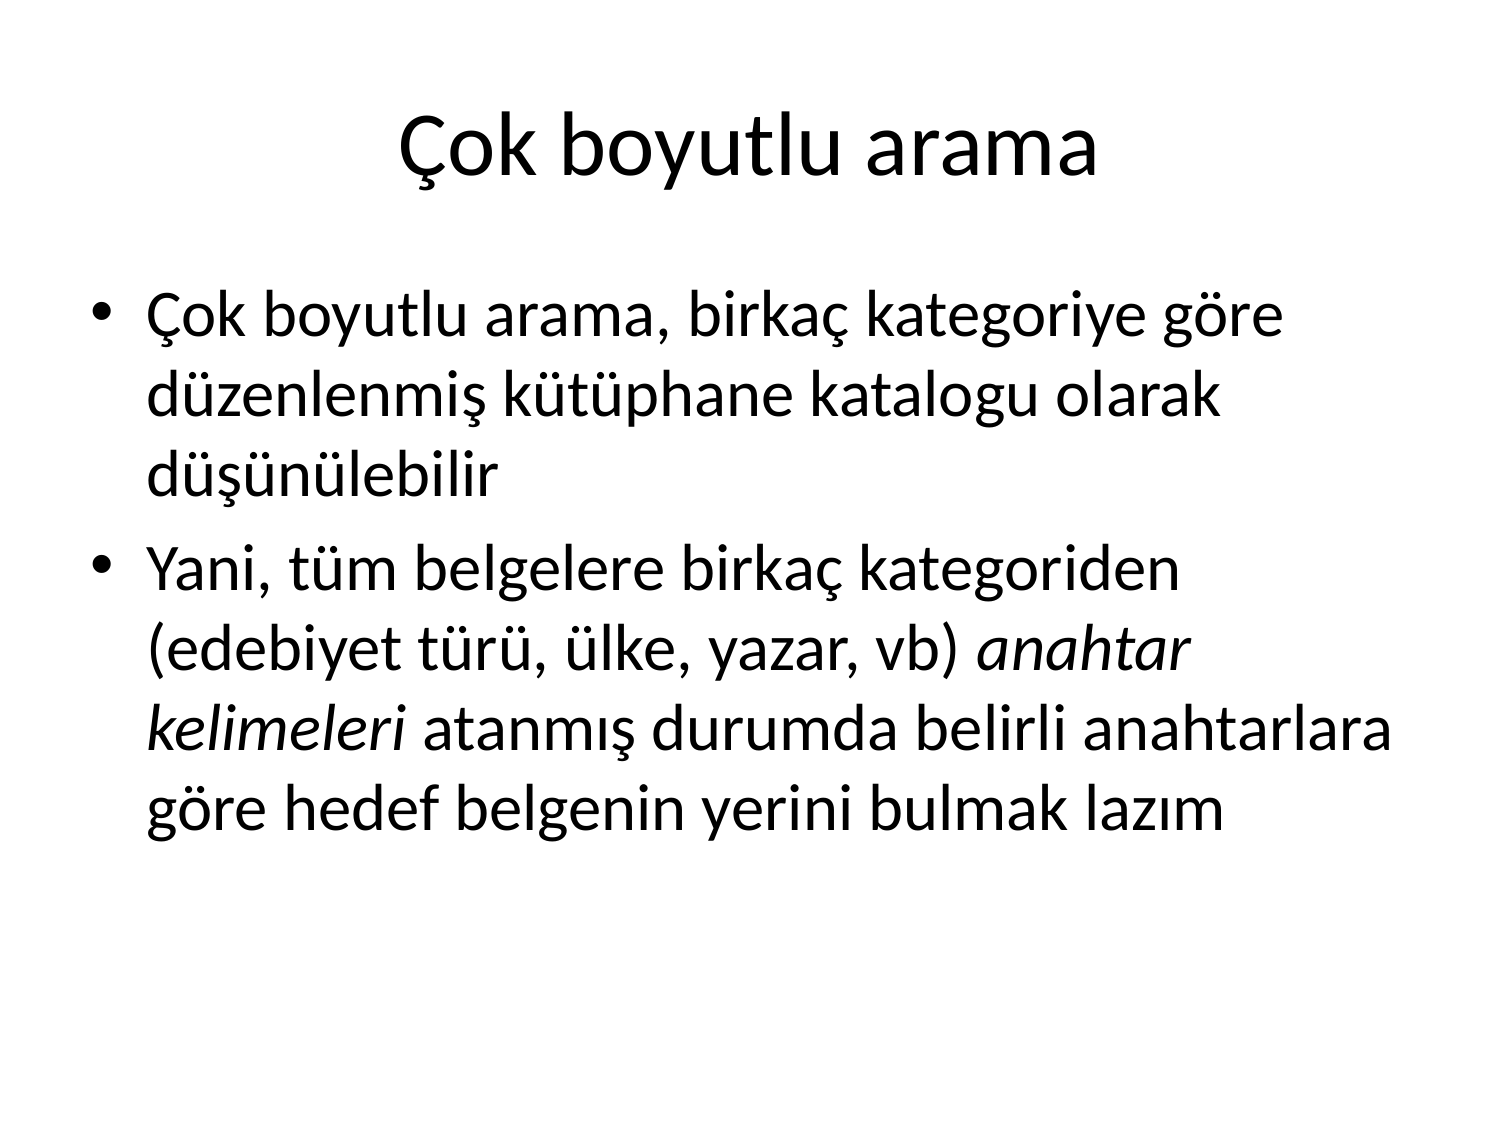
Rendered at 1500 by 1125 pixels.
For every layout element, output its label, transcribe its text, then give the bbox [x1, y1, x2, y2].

title Çok boyutlu arama [74, 44, 1426, 233]
list Çok boyutlu arama, birkaç kategoriye göre düzenlenmiş kütüphane katalogu olarak düşünülebilir Yani, tüm belgelere birkaç kategoriden (edebiyet türü, ülke, yazar, vb) anahtar kelimeleri atanmış durumda belirli anahtarlara göre hedef belgenin yerini bulmak lazım [74, 262, 1426, 1006]
